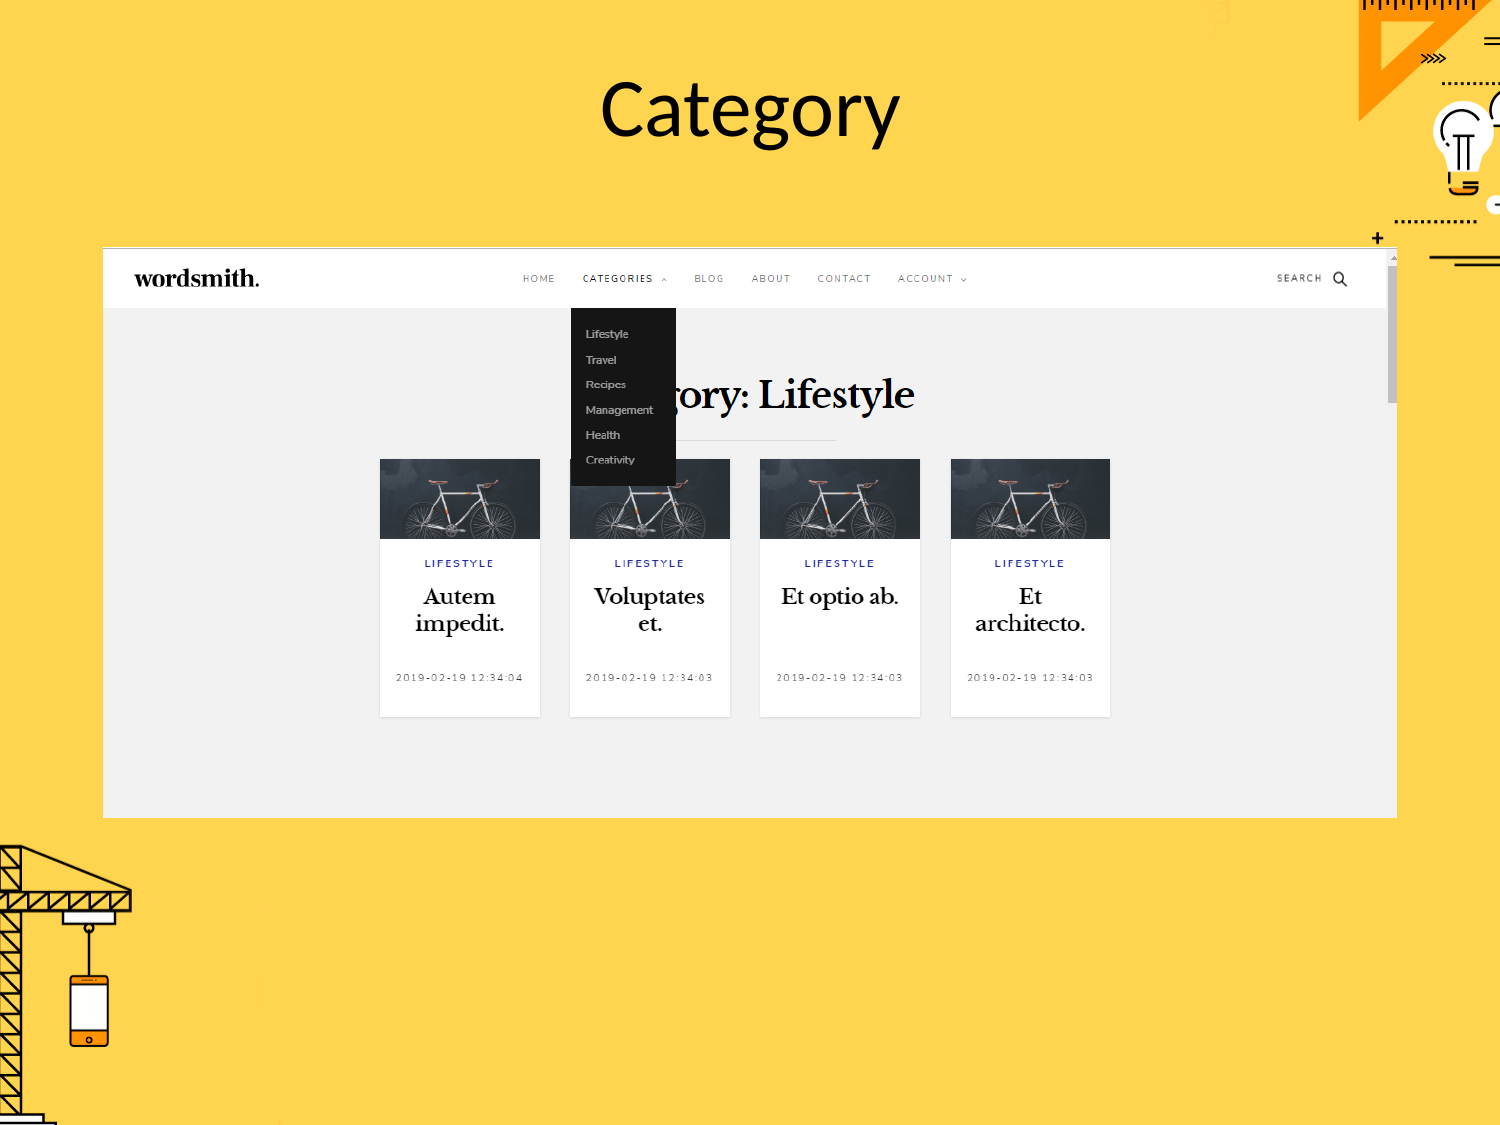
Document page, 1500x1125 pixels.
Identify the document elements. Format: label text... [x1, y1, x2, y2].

picture [0, 0, 1500, 1125]
title Category [108, 0, 1395, 220]
